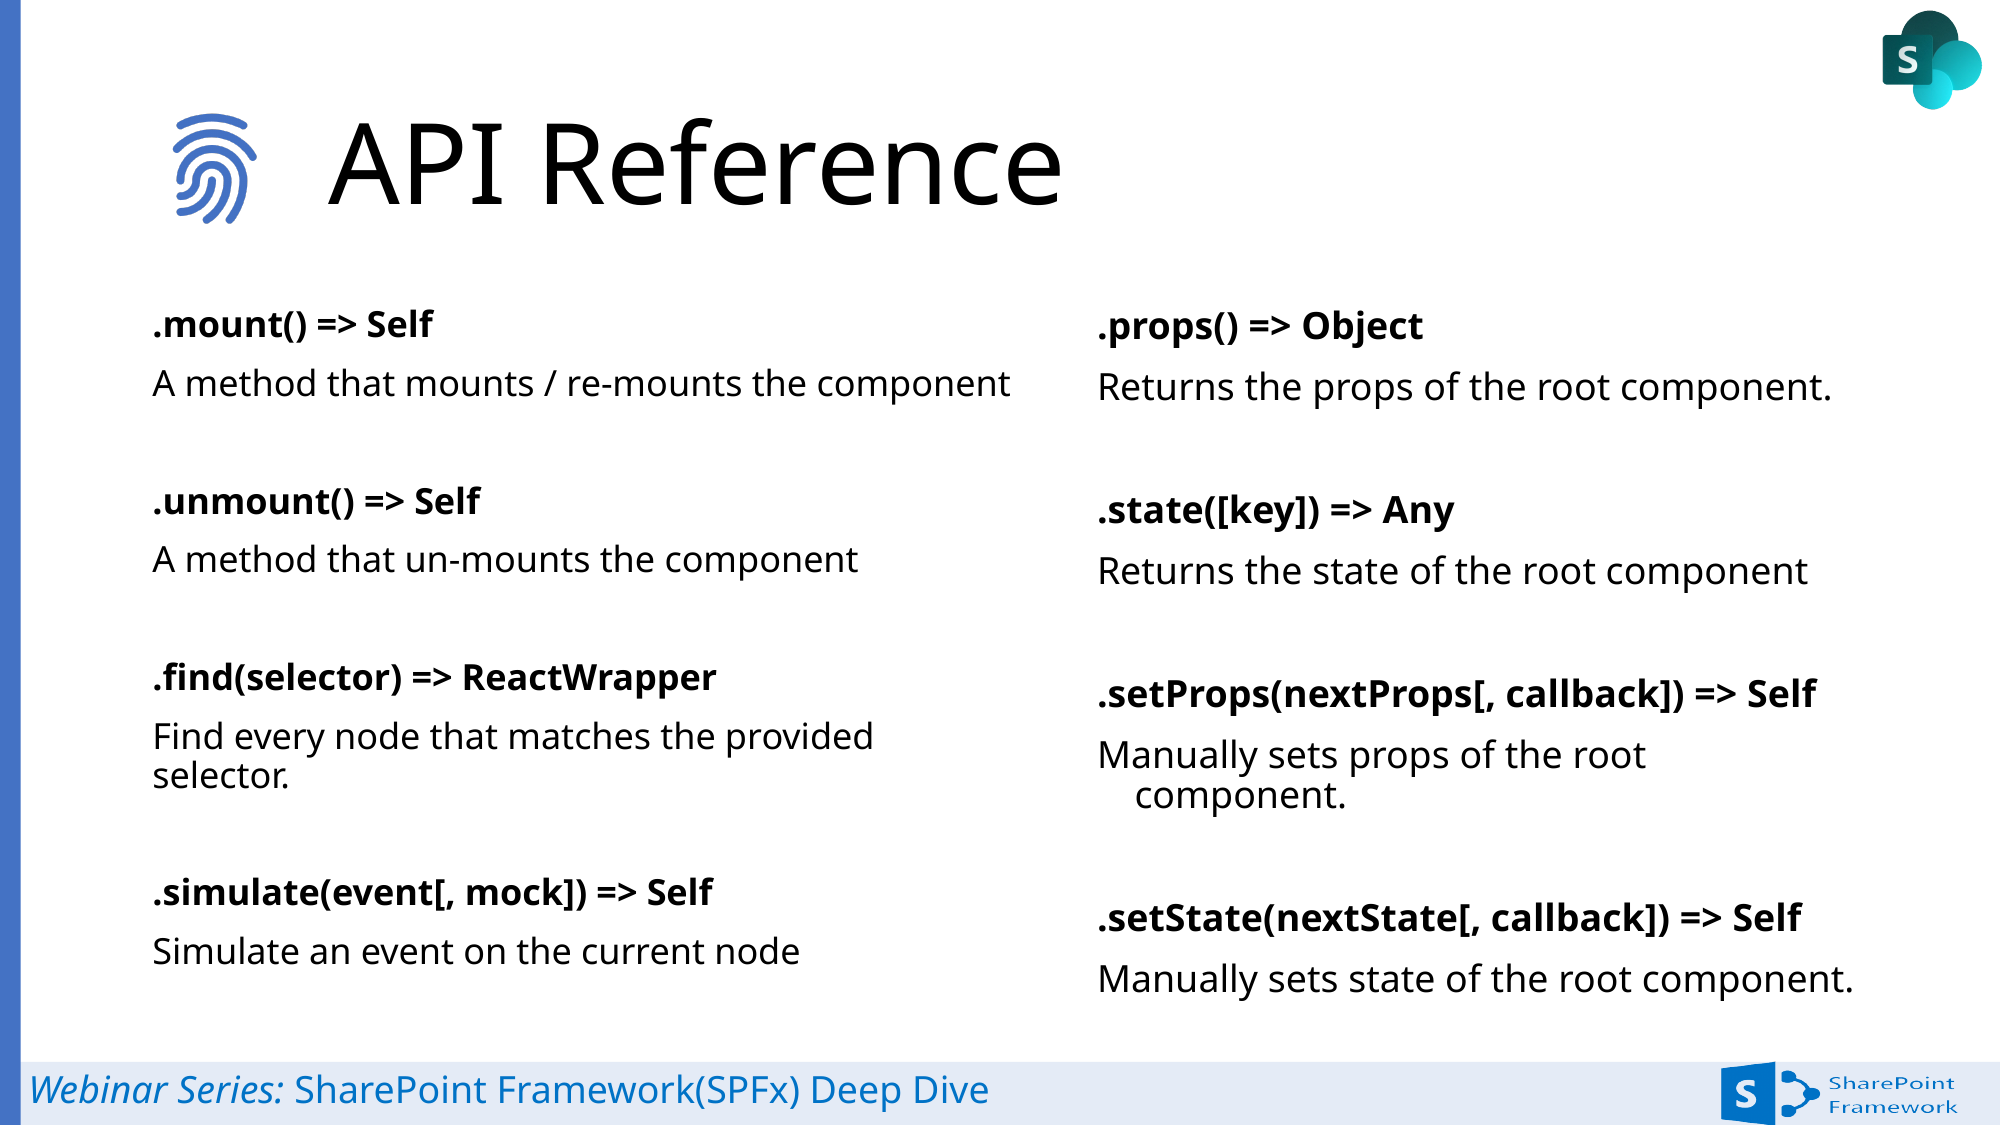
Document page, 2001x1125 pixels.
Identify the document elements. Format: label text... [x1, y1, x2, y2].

text_box .props() => Object Returns the props of the root component. .state([key]) => Any Returns the state of the root component .setProps(nextProps[, callback]) => Self Manually sets props of the root component. .setState(nextState[, callback]) => Self Manually sets state of the root component. [1082, 299, 1883, 1014]
text_box [0, 0, 21, 1125]
picture [21, 1057, 2000, 1125]
picture [1881, 9, 1984, 111]
list .mount() => Self A method that mounts / re-mounts the component .unmount() => Self A method that un-mounts the component .find(selector) => ReactWrapper Find every node that matches the provided selector. .simulate(event[, mock]) => Self Simulate an event on the current node [137, 299, 1033, 1014]
title API Reference [313, 59, 1863, 278]
picture [137, 93, 288, 244]
